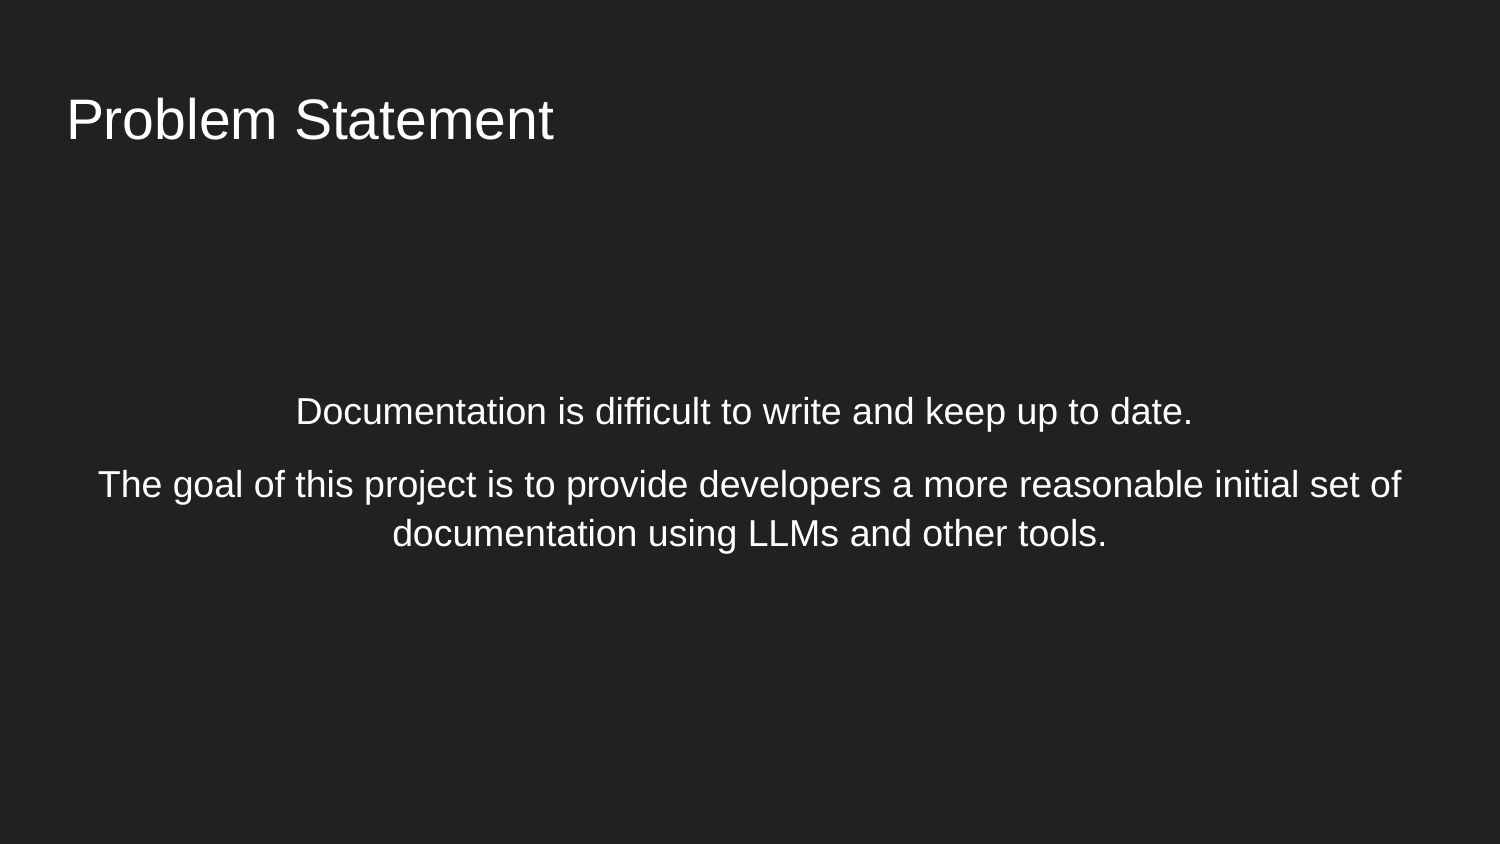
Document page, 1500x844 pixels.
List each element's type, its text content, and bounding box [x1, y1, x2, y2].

title Problem Statement [51, 72, 1449, 167]
list Documentation is difficult to write and keep up to date. The goal of this project is to provide developers a more reasonable initial set of documentation using LLMs and other tools. [51, 189, 1449, 750]
